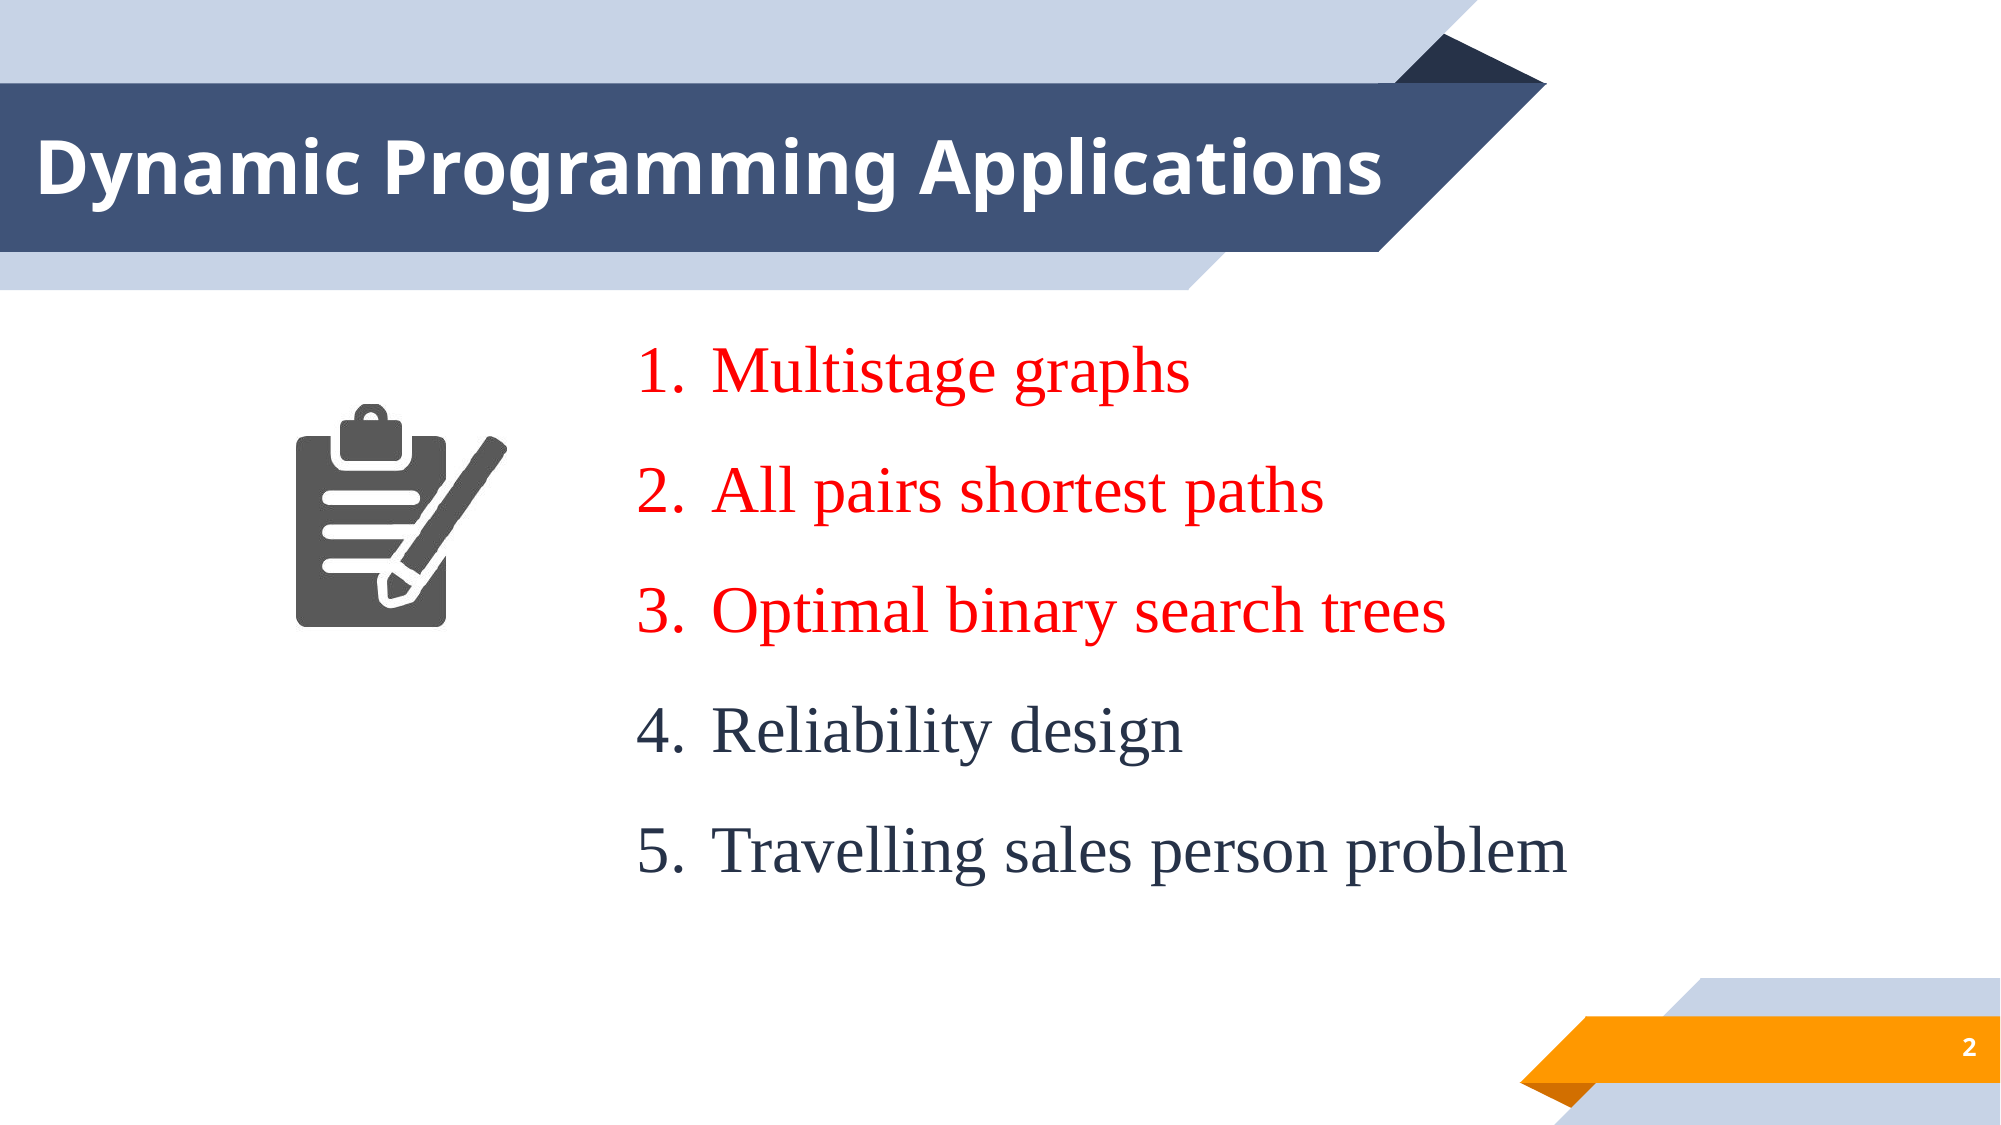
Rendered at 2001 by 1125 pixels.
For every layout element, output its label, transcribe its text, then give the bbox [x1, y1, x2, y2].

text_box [288, 278, 1710, 971]
title Dynamic Programming Applications [19, 101, 1544, 228]
slide_number 2 [1666, 1014, 1992, 1084]
